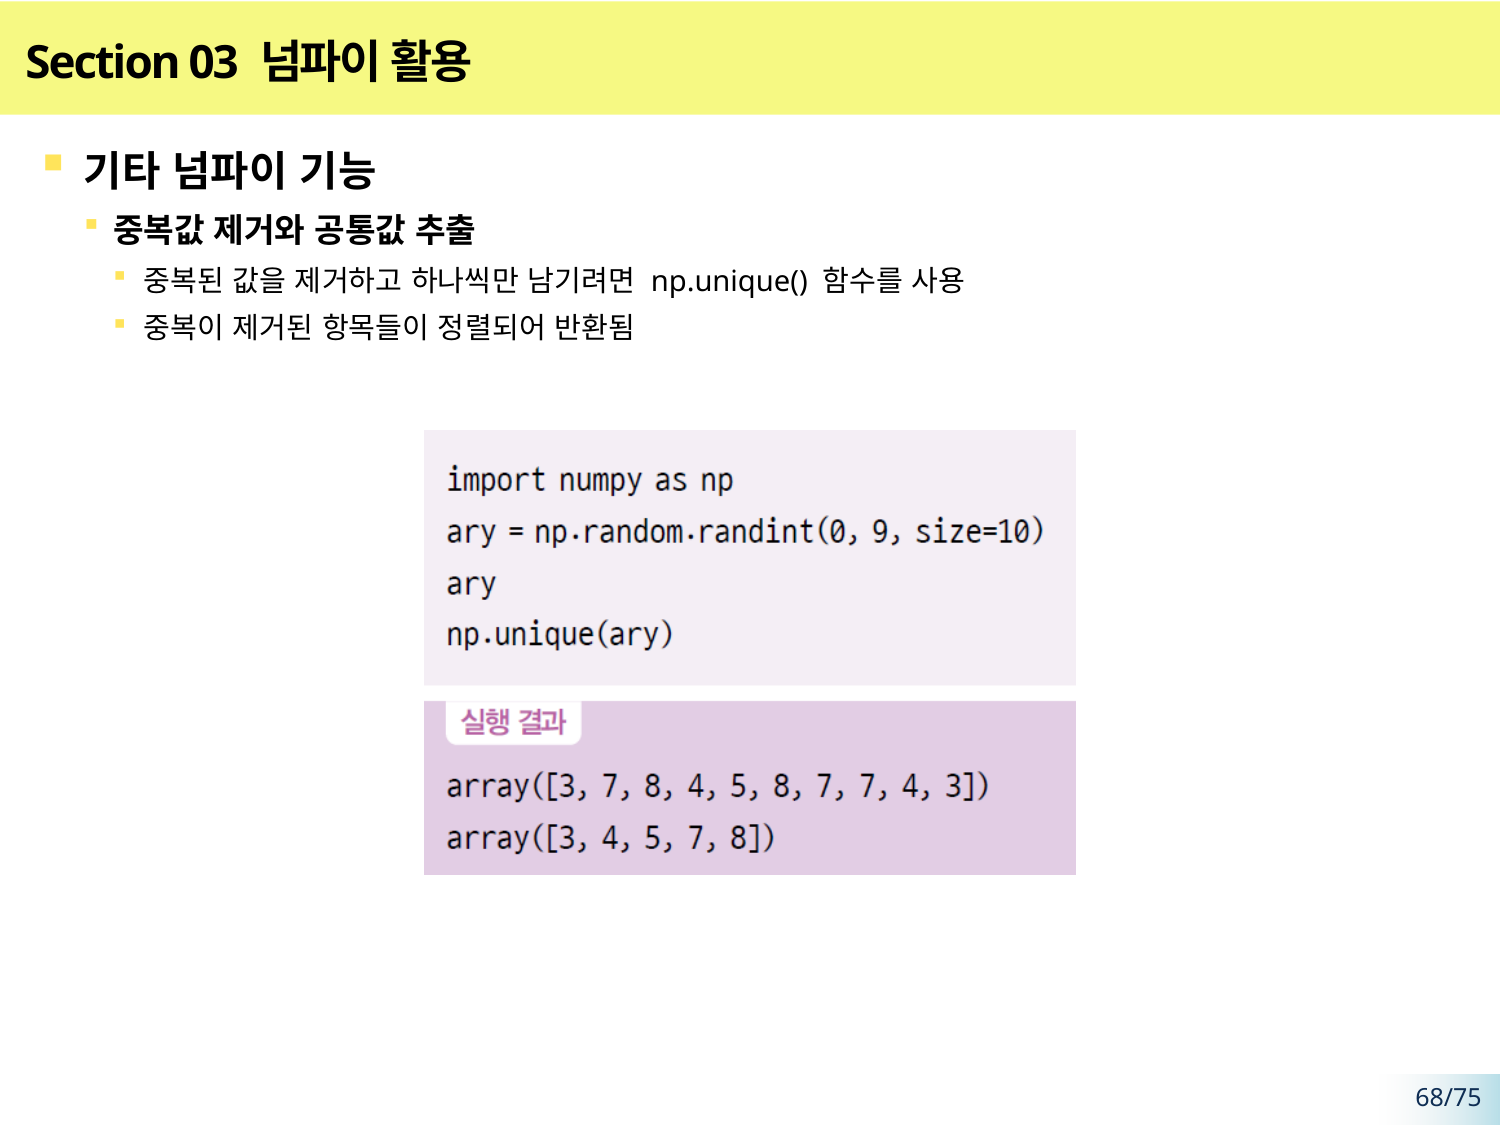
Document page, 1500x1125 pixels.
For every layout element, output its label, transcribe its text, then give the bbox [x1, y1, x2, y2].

title Section 03 넘파이 활용 [10, 21, 1288, 99]
list 기타 넘파이 기능 중복값 제거와 공통값 추출 중복된 값을 제거하고 하나씩만 남기려면 np.unique() 함수를 사용 중복이 제거된 항목들이 정렬되어 반환됨 [10, 126, 1481, 1057]
picture [424, 430, 1076, 875]
